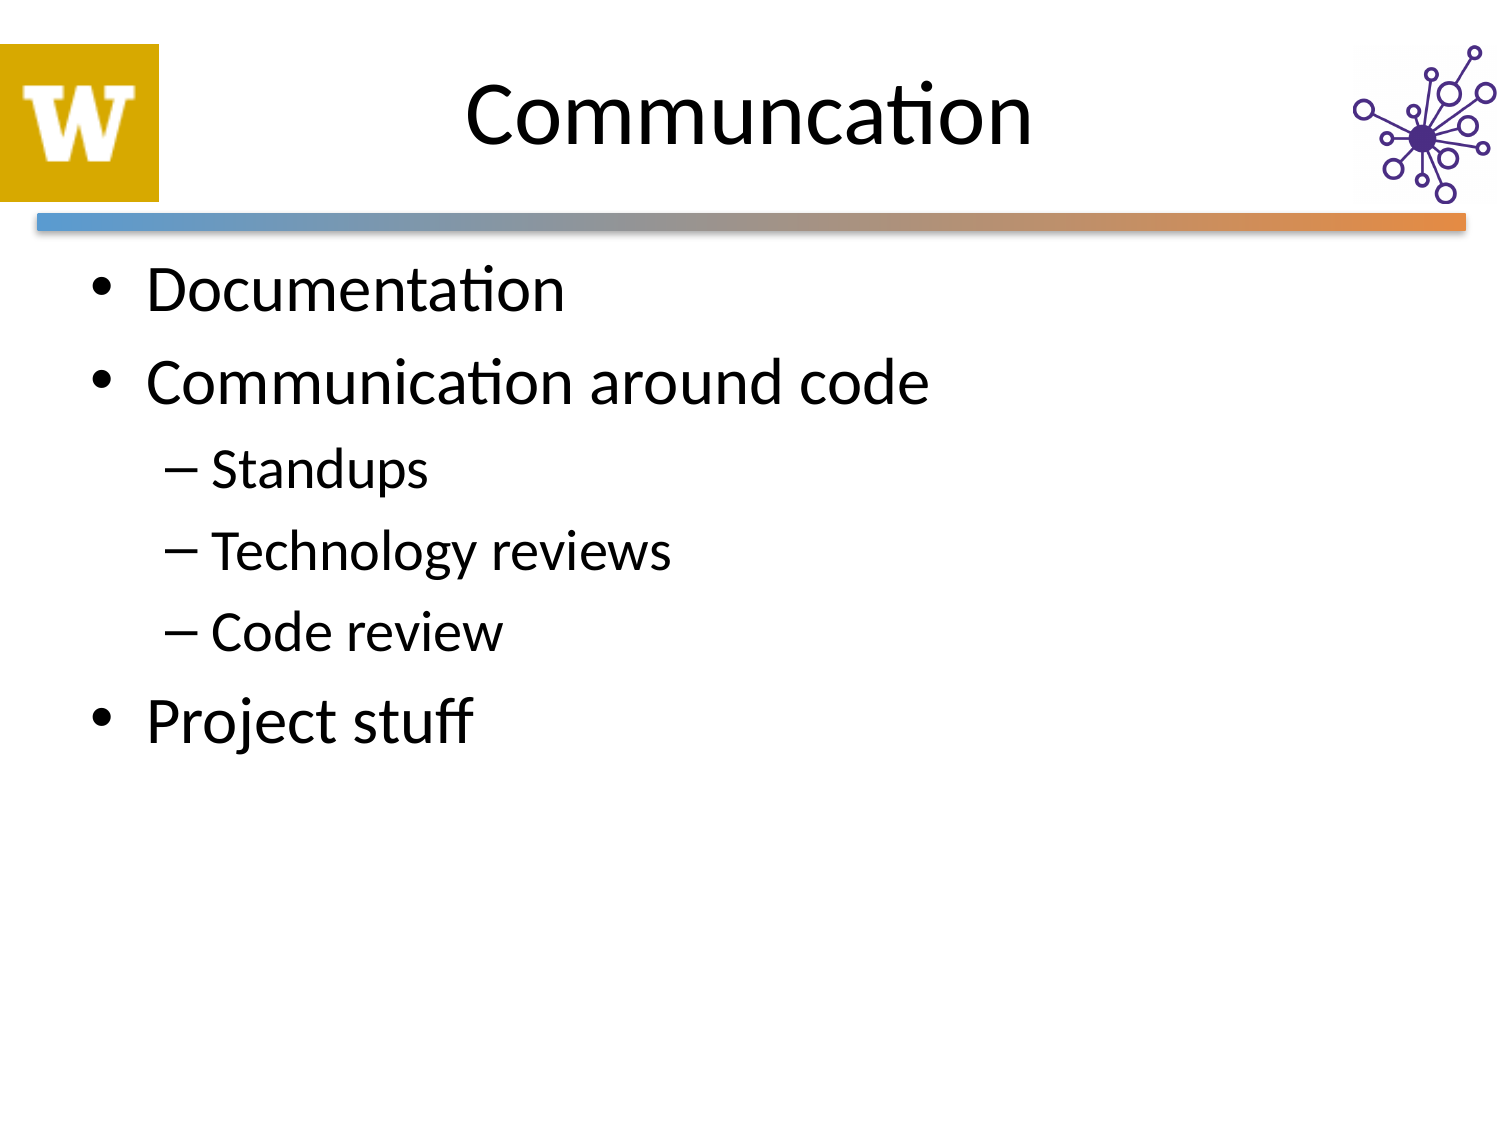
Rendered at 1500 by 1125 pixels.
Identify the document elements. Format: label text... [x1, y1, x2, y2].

title Communcation [75, 45, 1425, 233]
picture [0, 44, 159, 202]
list Documentation Communication around code Standups Technology reviews Code review Project stuff [75, 237, 1425, 948]
picture [1425, 45, 1497, 204]
